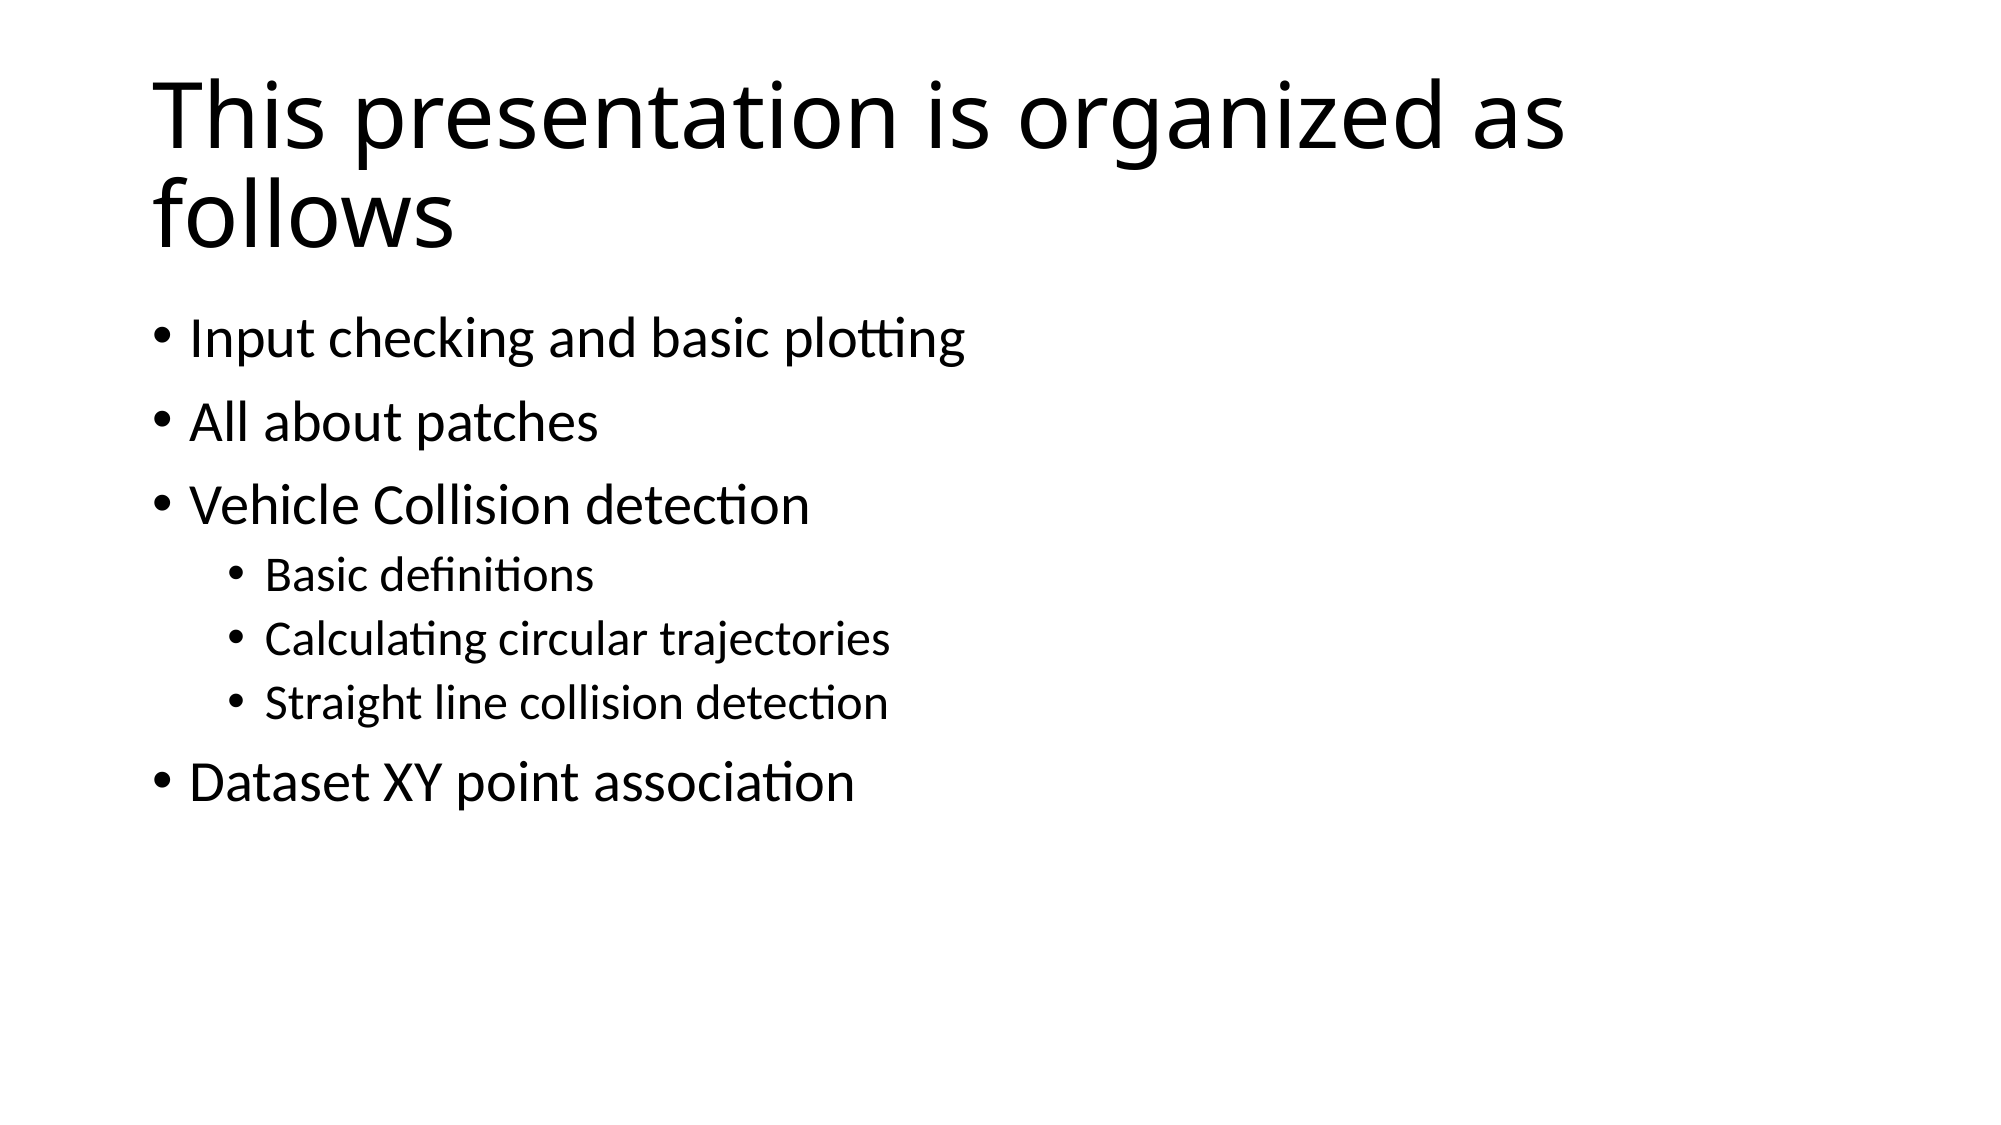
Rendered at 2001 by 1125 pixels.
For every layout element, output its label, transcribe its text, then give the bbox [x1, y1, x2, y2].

list Input checking and basic plotting All about patches Vehicle Collision detection Basic definitions Calculating circular trajectories Straight line collision detection Dataset XY point association [137, 299, 1863, 1014]
title This presentation is organized as follows [137, 59, 1863, 278]
